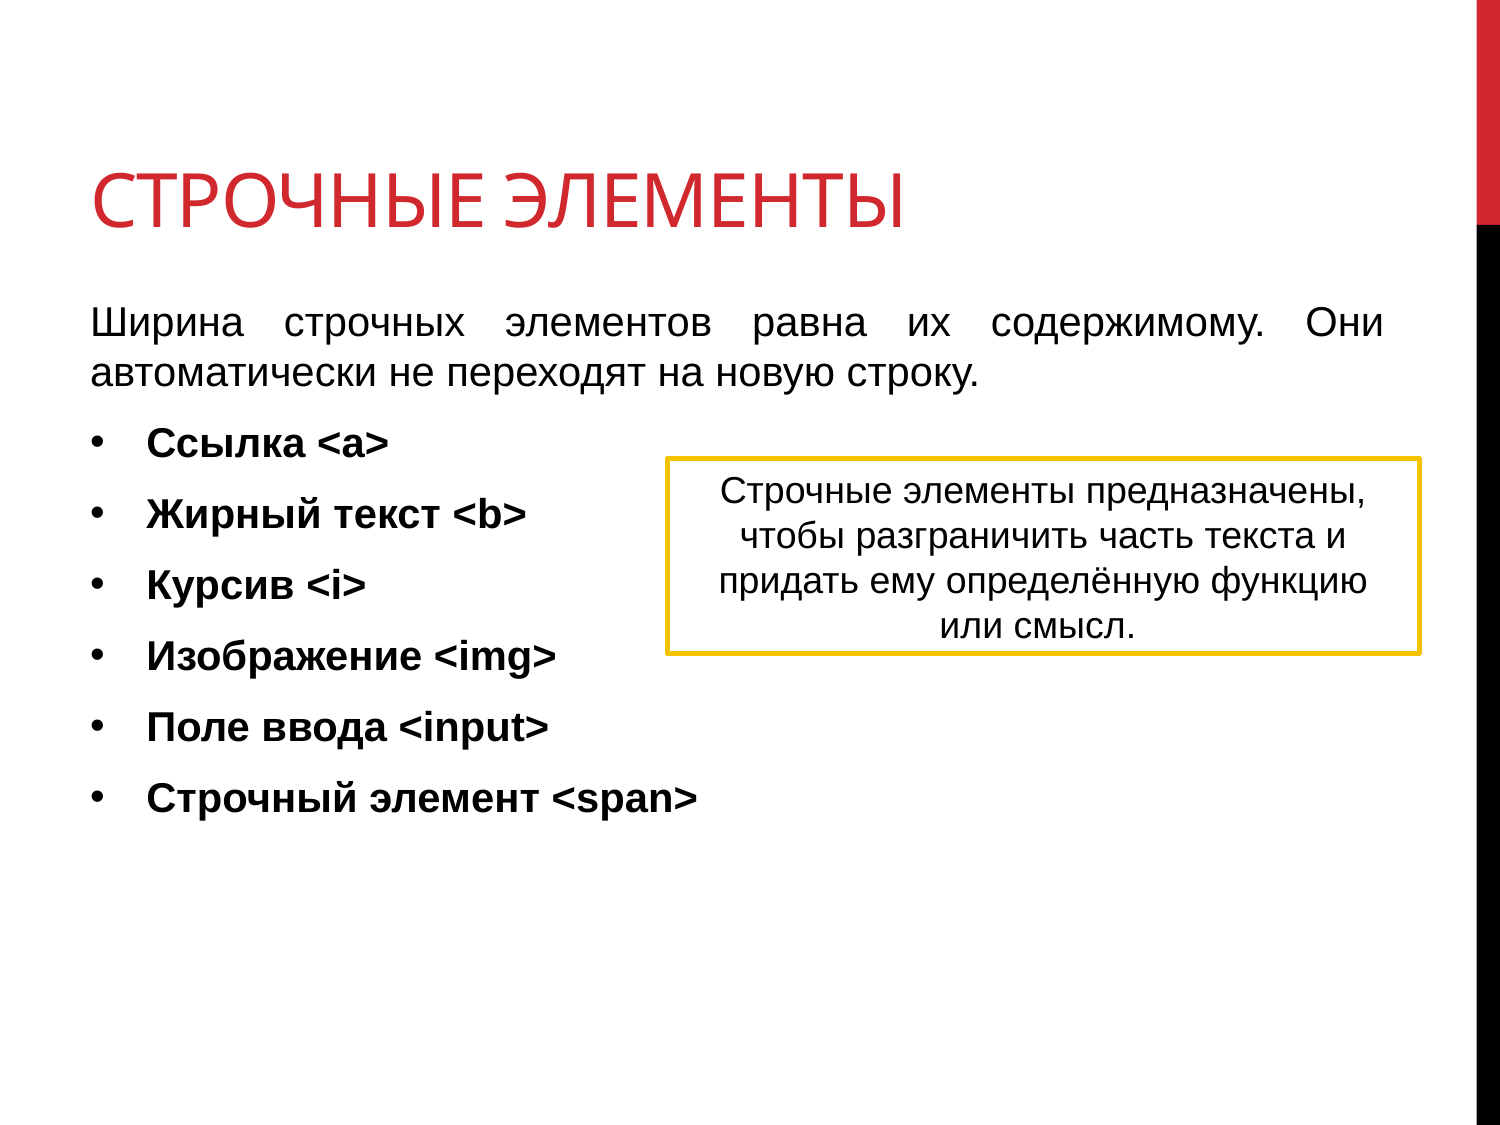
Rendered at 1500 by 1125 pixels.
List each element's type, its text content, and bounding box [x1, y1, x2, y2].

text_box Строчные элементы предназначены, чтобы разграничить часть текста и придать ему определённую функцию или смысл. [665, 456, 1422, 656]
title Строчные элементы [75, 25, 1211, 250]
list Ширина строчных элементов равна их содержимому. Они автоматически не переходят на новую строку. Ссылка <a> Жирный текст <b> Курсив <i> Изображение <img> Поле ввода <input> Строчный элемент <span> [75, 287, 1400, 1024]
